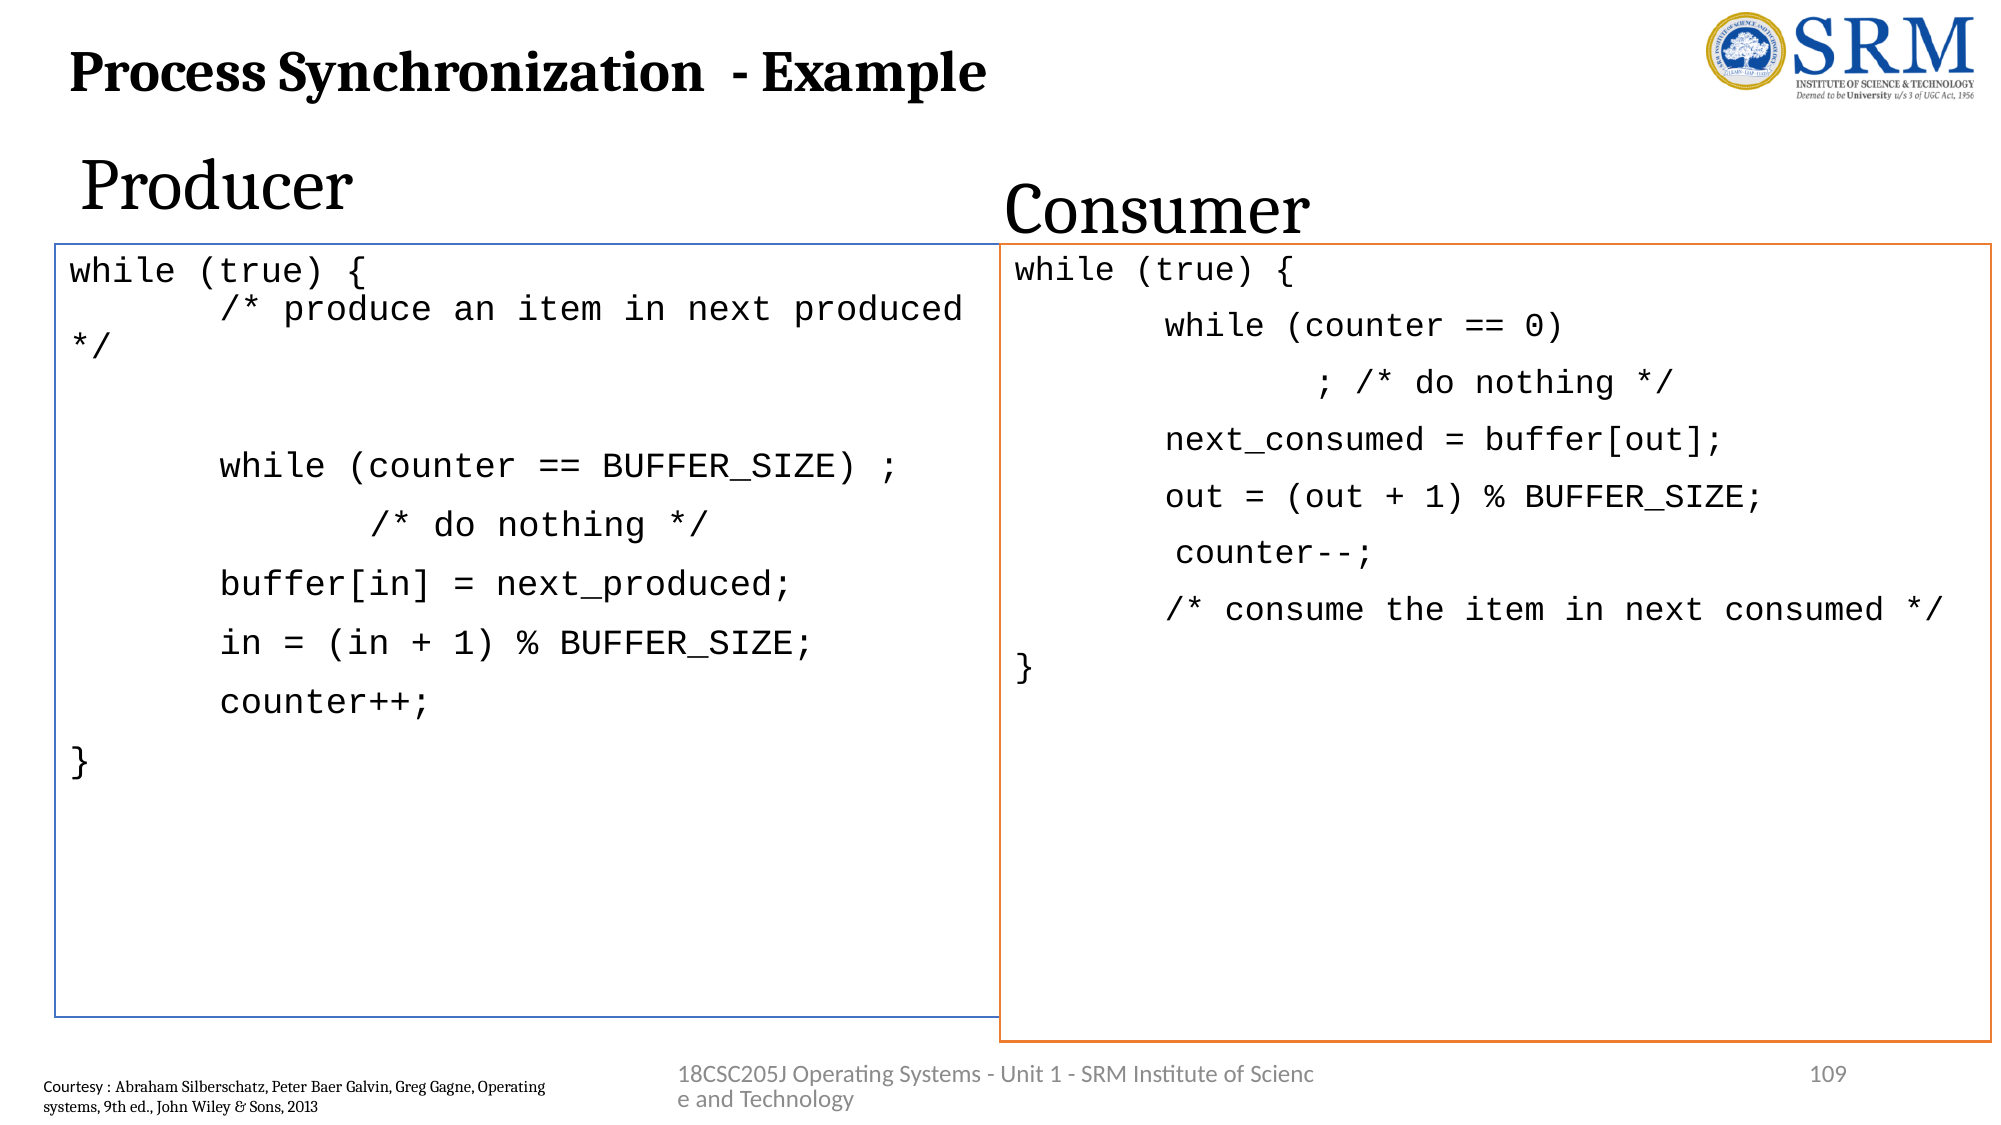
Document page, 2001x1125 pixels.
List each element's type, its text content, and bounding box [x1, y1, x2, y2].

text_box while (true) { while (counter == 0) ; /* do nothing */ next_consumed = buffer[out]; out = (out + 1) % BUFFER_SIZE; counter--; /* consume the item in next consumed */ } [999, 243, 1992, 1043]
text_box Consumer [990, 163, 1863, 258]
picture [1706, 12, 1974, 100]
slide_number 109 [1412, 1042, 1863, 1103]
text_box Process Synchronization - Example [54, 25, 1055, 111]
text_box Courtesy : Abraham Silberschatz, Peter Baer Galvin, Greg Gagne, Operating systems, 9th ed., John Wiley & Sons, 2013 [28, 1068, 588, 1125]
list while (true) { /* produce an item in next produced */ while (counter == BUFFER_SIZE) ; /* do nothing */ buffer[in] = next_produced; in = (in + 1) % BUFFER_SIZE; counter++; } [54, 243, 999, 1018]
title Producer [65, 138, 638, 234]
footer 18CSC205J Operating Systems - Unit 1 - SRM Institute of Science and Technology [662, 1042, 1338, 1103]
